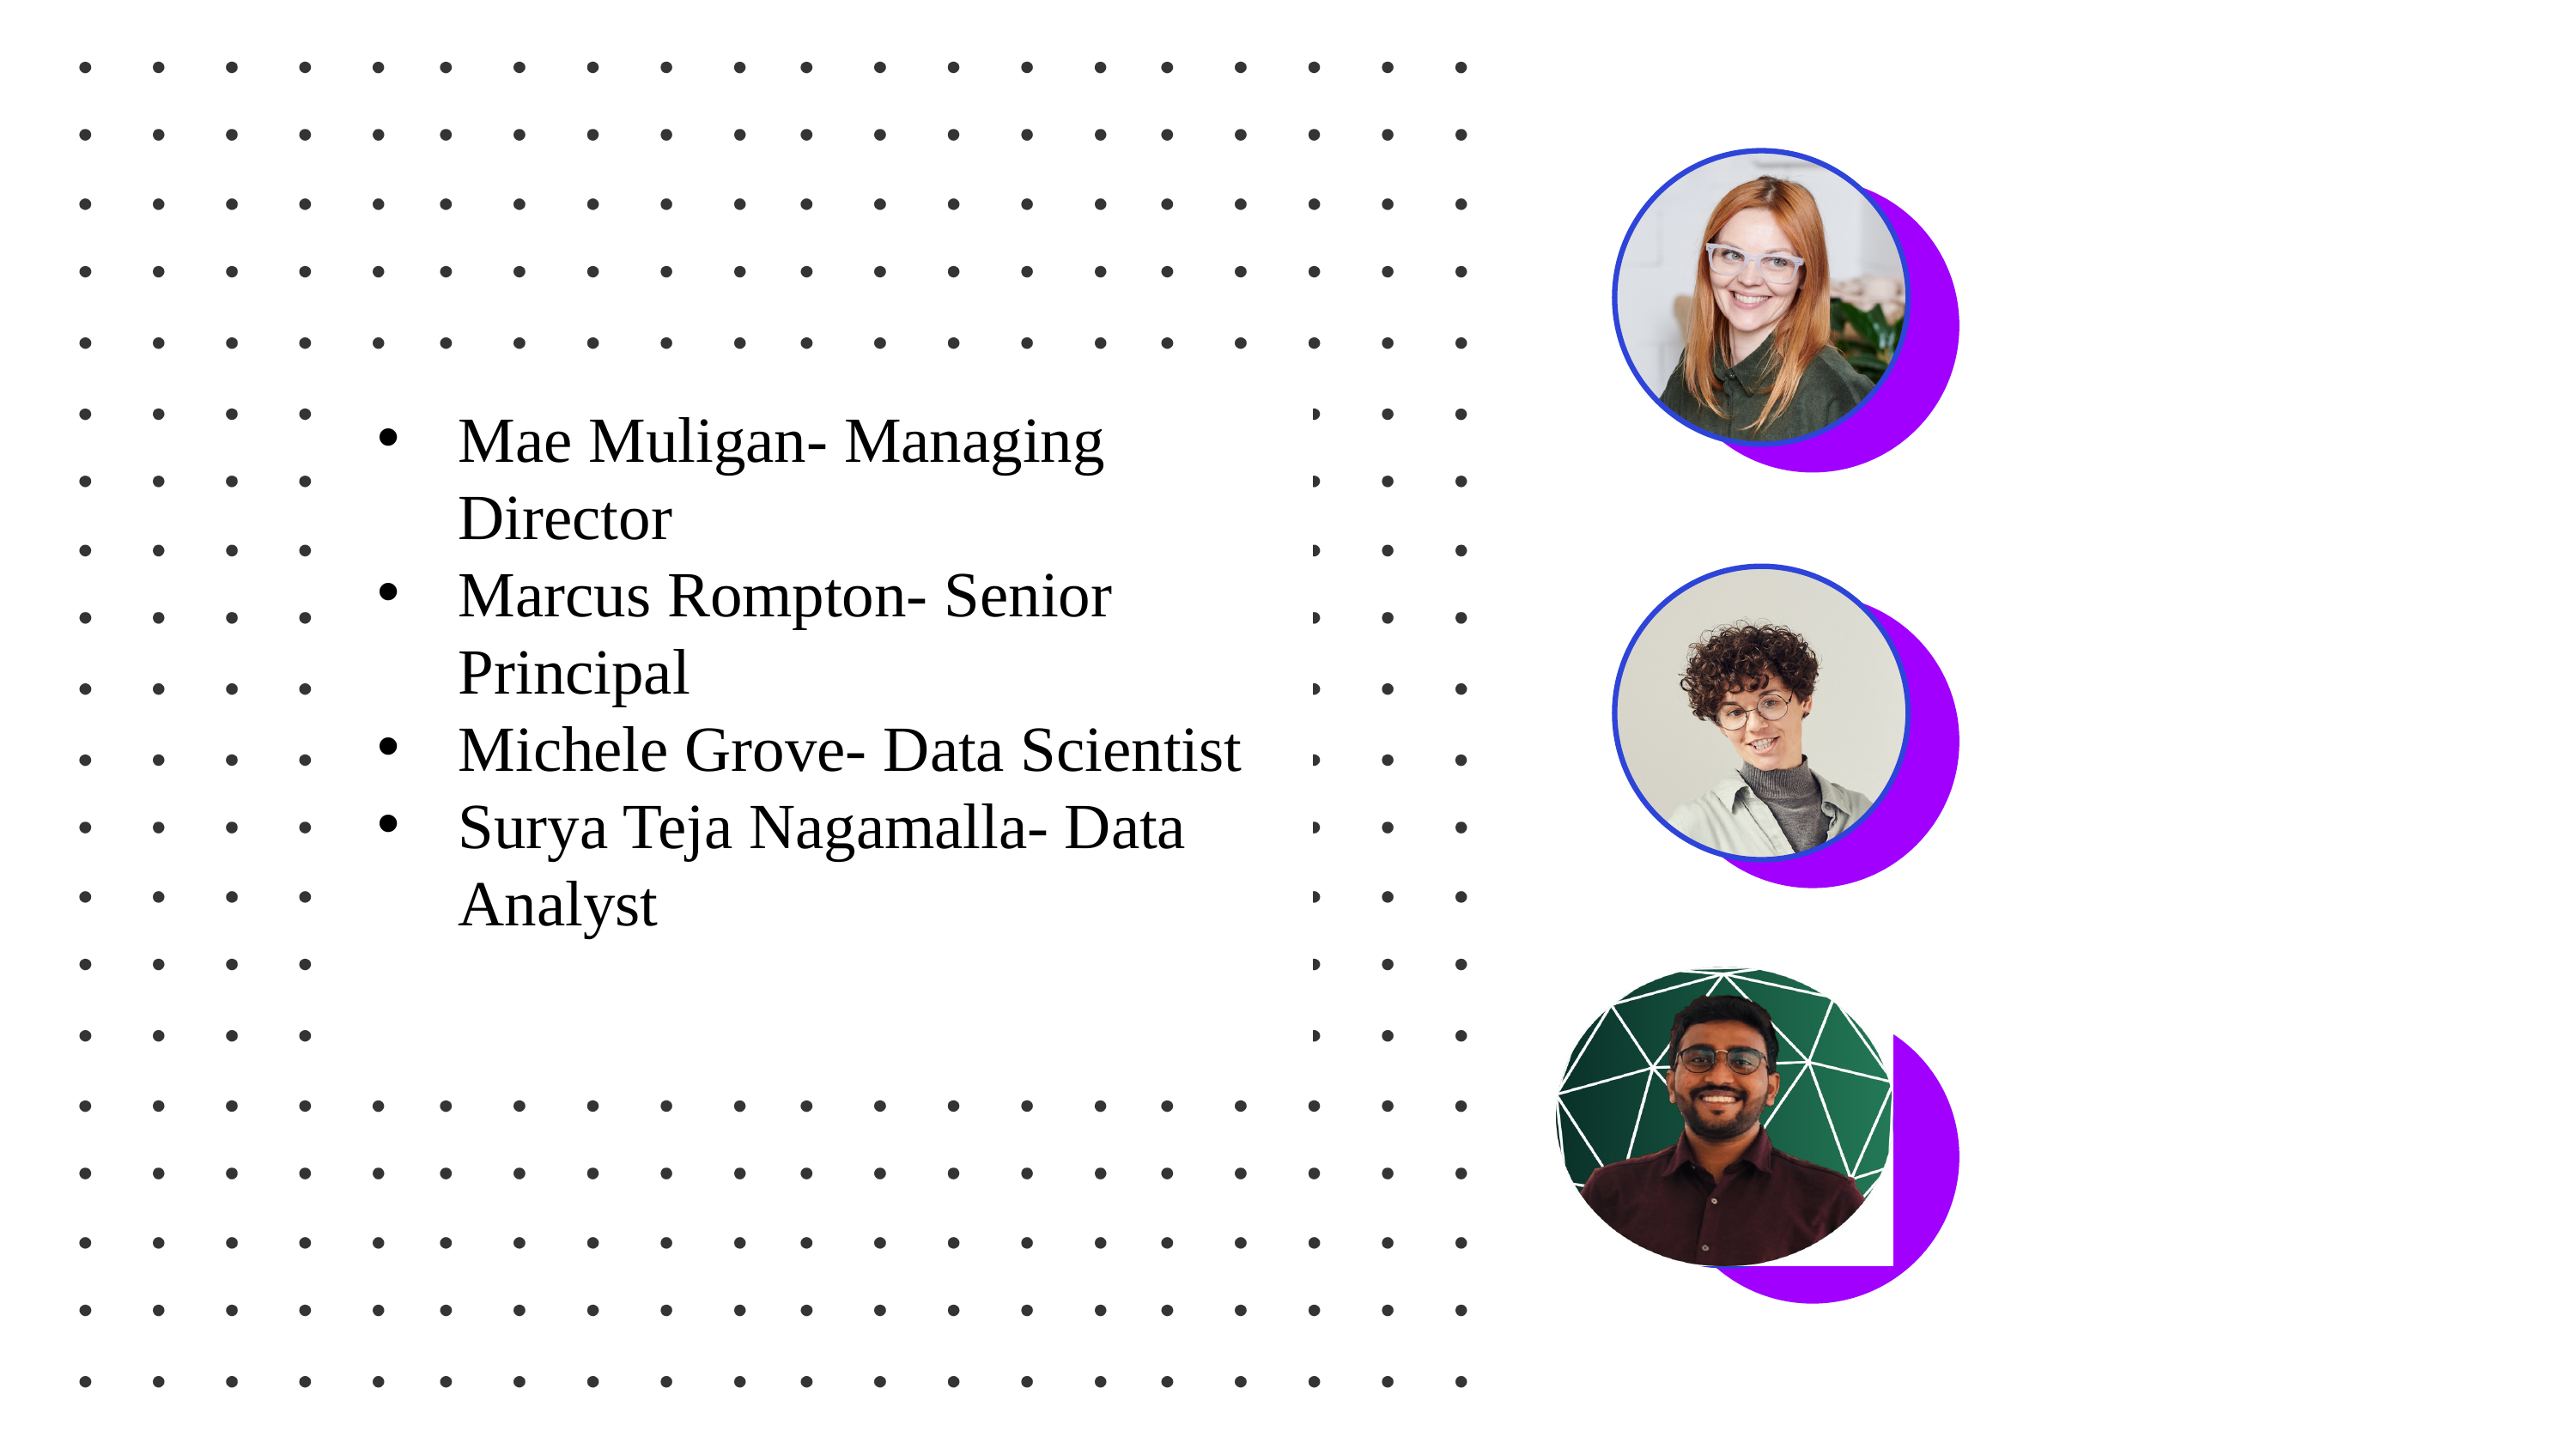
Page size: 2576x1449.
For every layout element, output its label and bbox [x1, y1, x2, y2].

text_box [1607, 563, 1916, 863]
text_box [1665, 1009, 1960, 1304]
picture [1556, 967, 1893, 1267]
text_box [1665, 179, 1960, 473]
text_box [1607, 144, 1916, 451]
text_box [70, 57, 1472, 1392]
text_box [1665, 594, 1960, 888]
